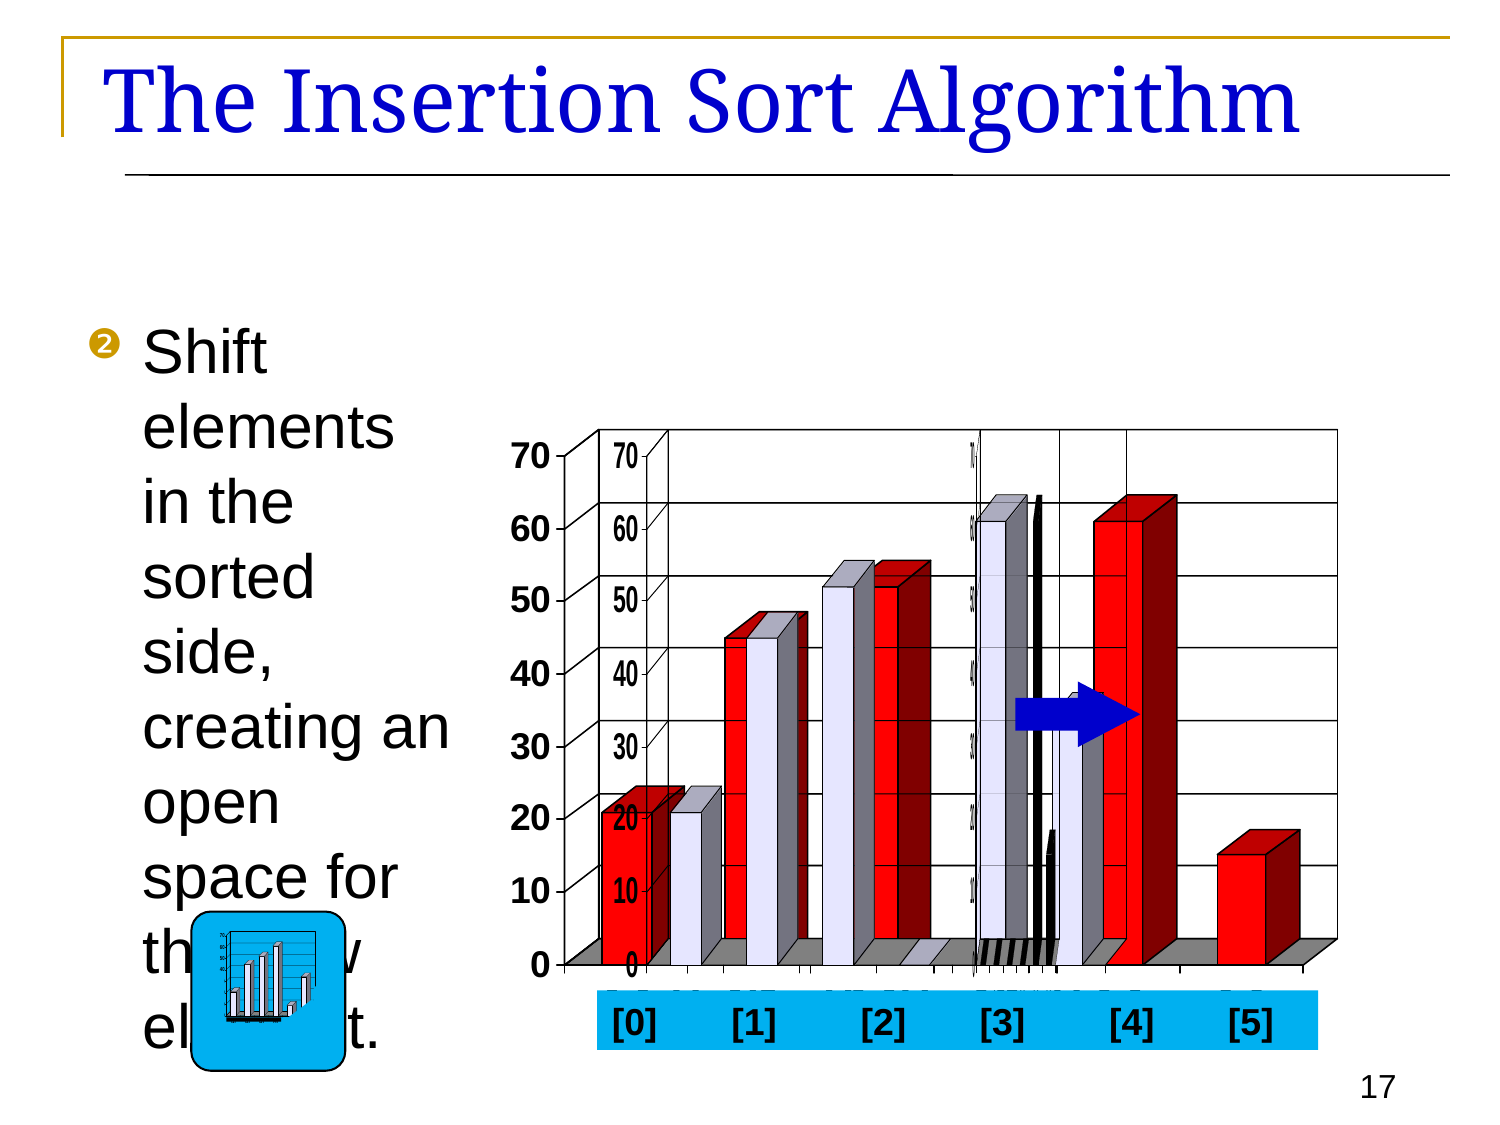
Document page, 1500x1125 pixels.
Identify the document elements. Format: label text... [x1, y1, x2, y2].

title The Insertion Sort Algorithm [87, 37, 1451, 163]
list Shift elements in the sorted side, creating an open space for the new element. [71, 303, 468, 1093]
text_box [963, 398, 1072, 1062]
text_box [452, 398, 574, 1062]
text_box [1199, 398, 1450, 1062]
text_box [576, 398, 961, 1062]
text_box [191, 911, 346, 1071]
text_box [1073, 398, 1197, 1062]
